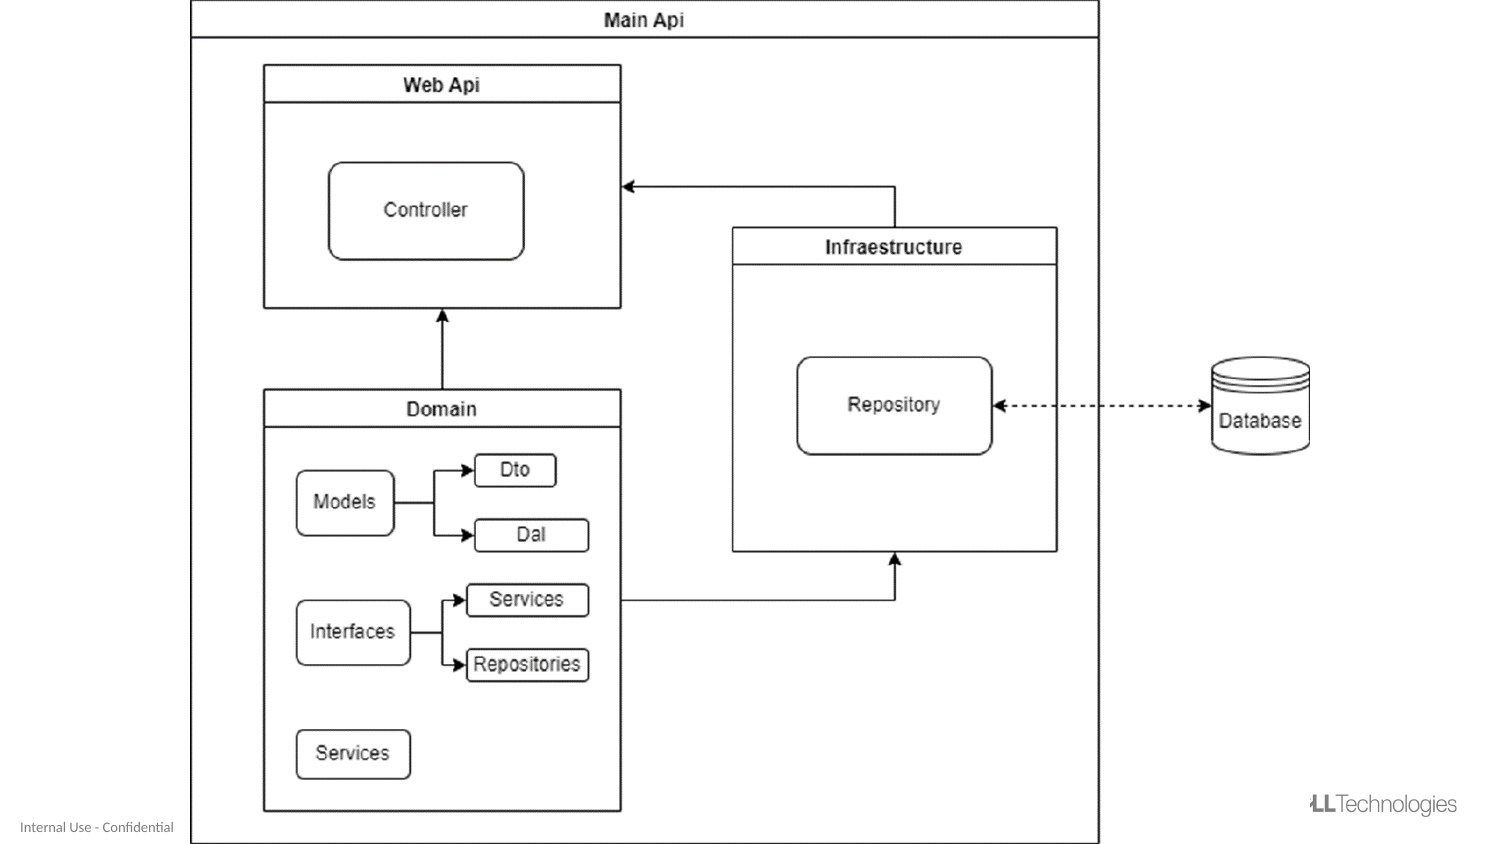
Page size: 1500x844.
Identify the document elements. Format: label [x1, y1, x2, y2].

picture [190, 0, 1457, 844]
